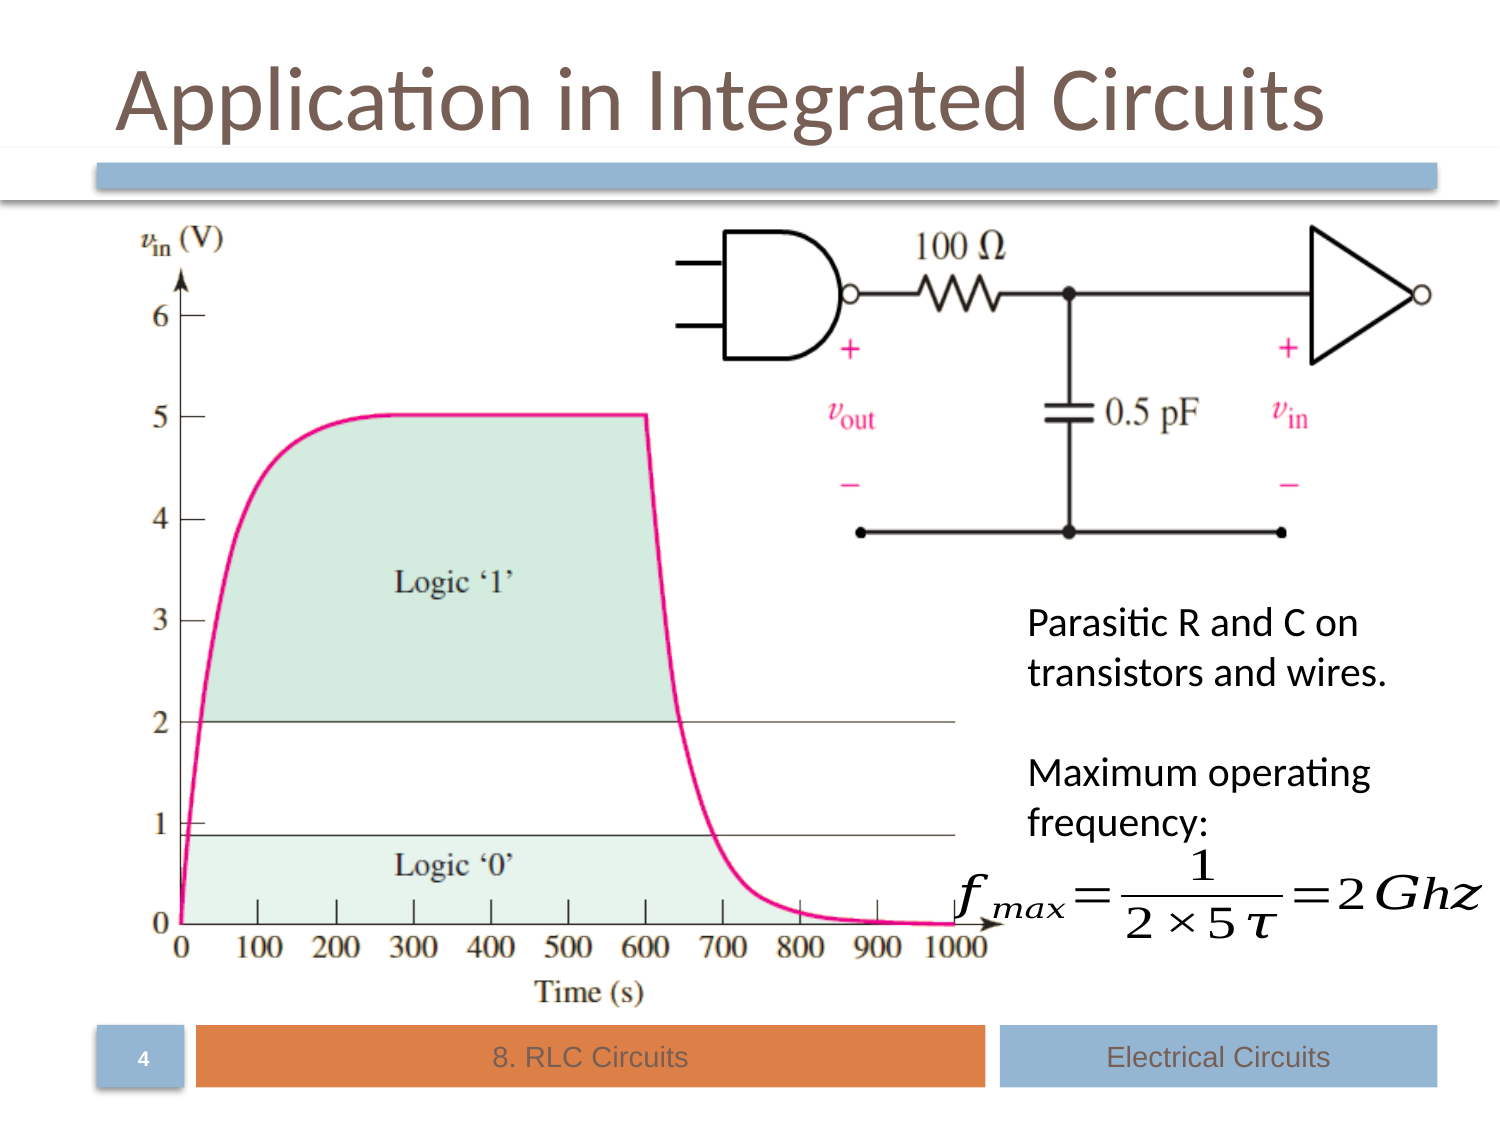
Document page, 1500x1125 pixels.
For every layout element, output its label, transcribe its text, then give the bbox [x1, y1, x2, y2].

footer 8. RLC Circuits [196, 1030, 986, 1088]
title Application in Integrated Circuits [100, 37, 1438, 150]
slide_number 4 [99, 1038, 188, 1079]
slide_number Electrical Circuits [999, 1025, 1438, 1088]
text_box Parasitic R and C on transistors and wires. Maximum operating frequency: [1024, 587, 1425, 853]
picture [124, 211, 1451, 1021]
